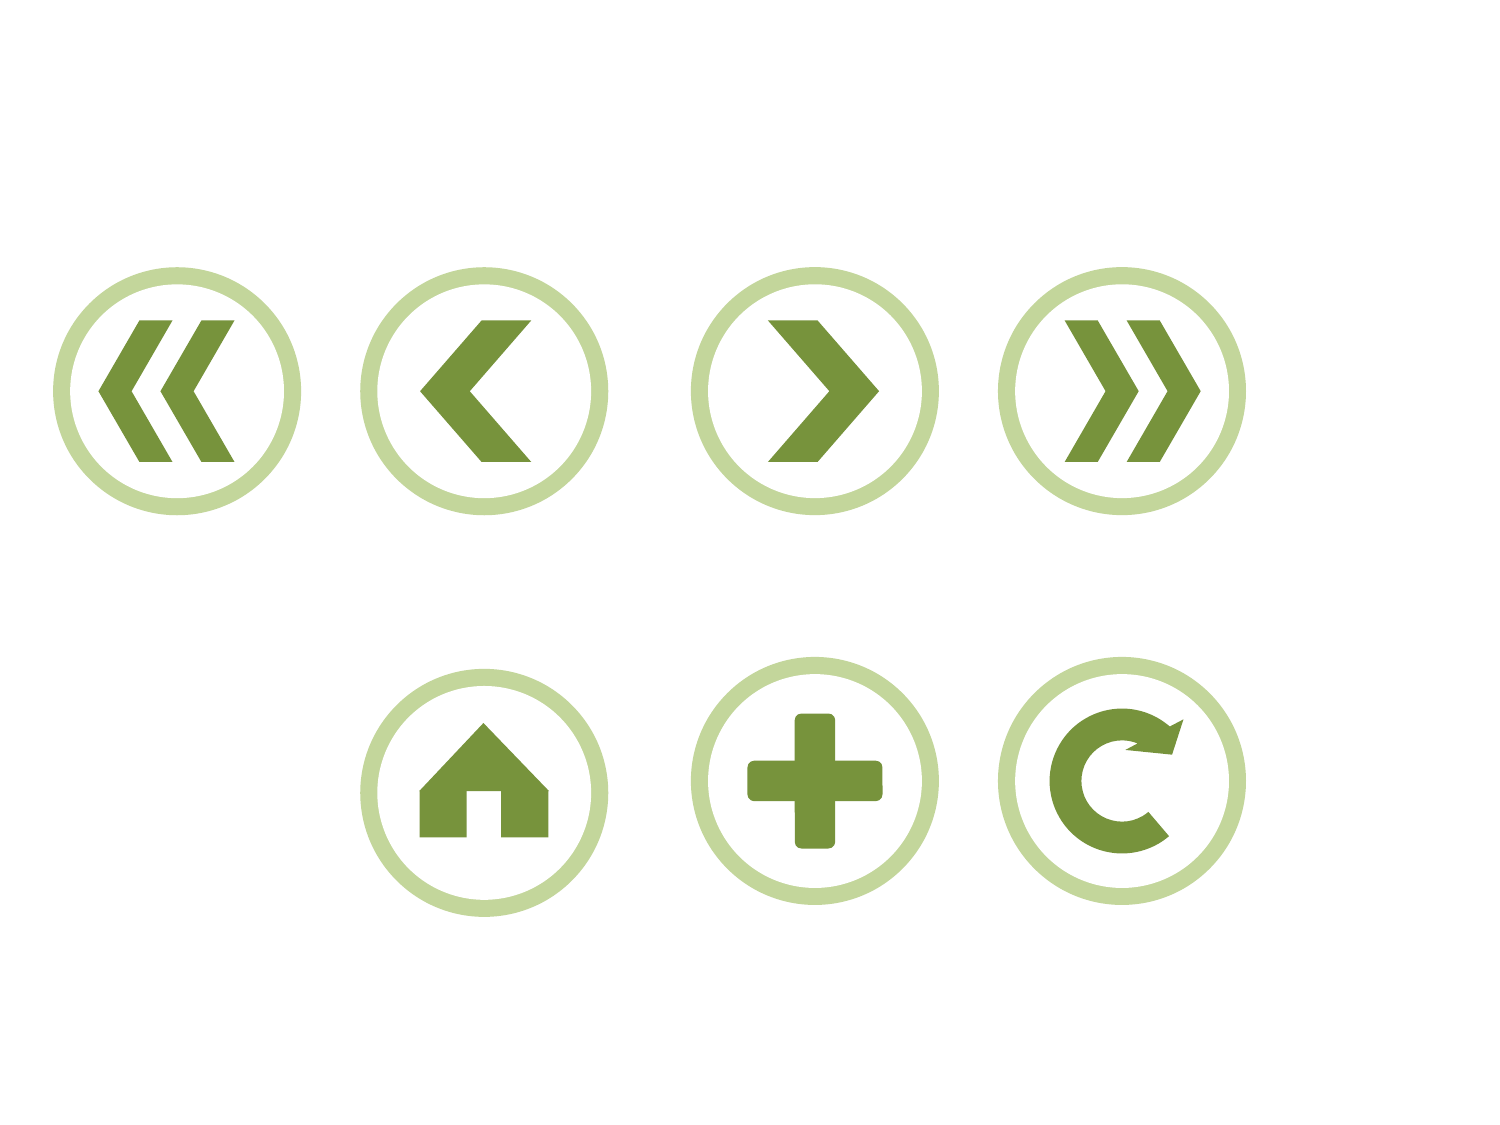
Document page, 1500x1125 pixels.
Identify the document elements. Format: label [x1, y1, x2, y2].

text_box [690, 266, 940, 516]
text_box [52, 266, 302, 516]
text_box [1013, 672, 1232, 891]
text_box [359, 266, 609, 516]
text_box [359, 668, 609, 917]
text_box [997, 266, 1247, 516]
text_box [995, 654, 1249, 908]
text_box [1047, 706, 1186, 856]
text_box [690, 656, 940, 906]
